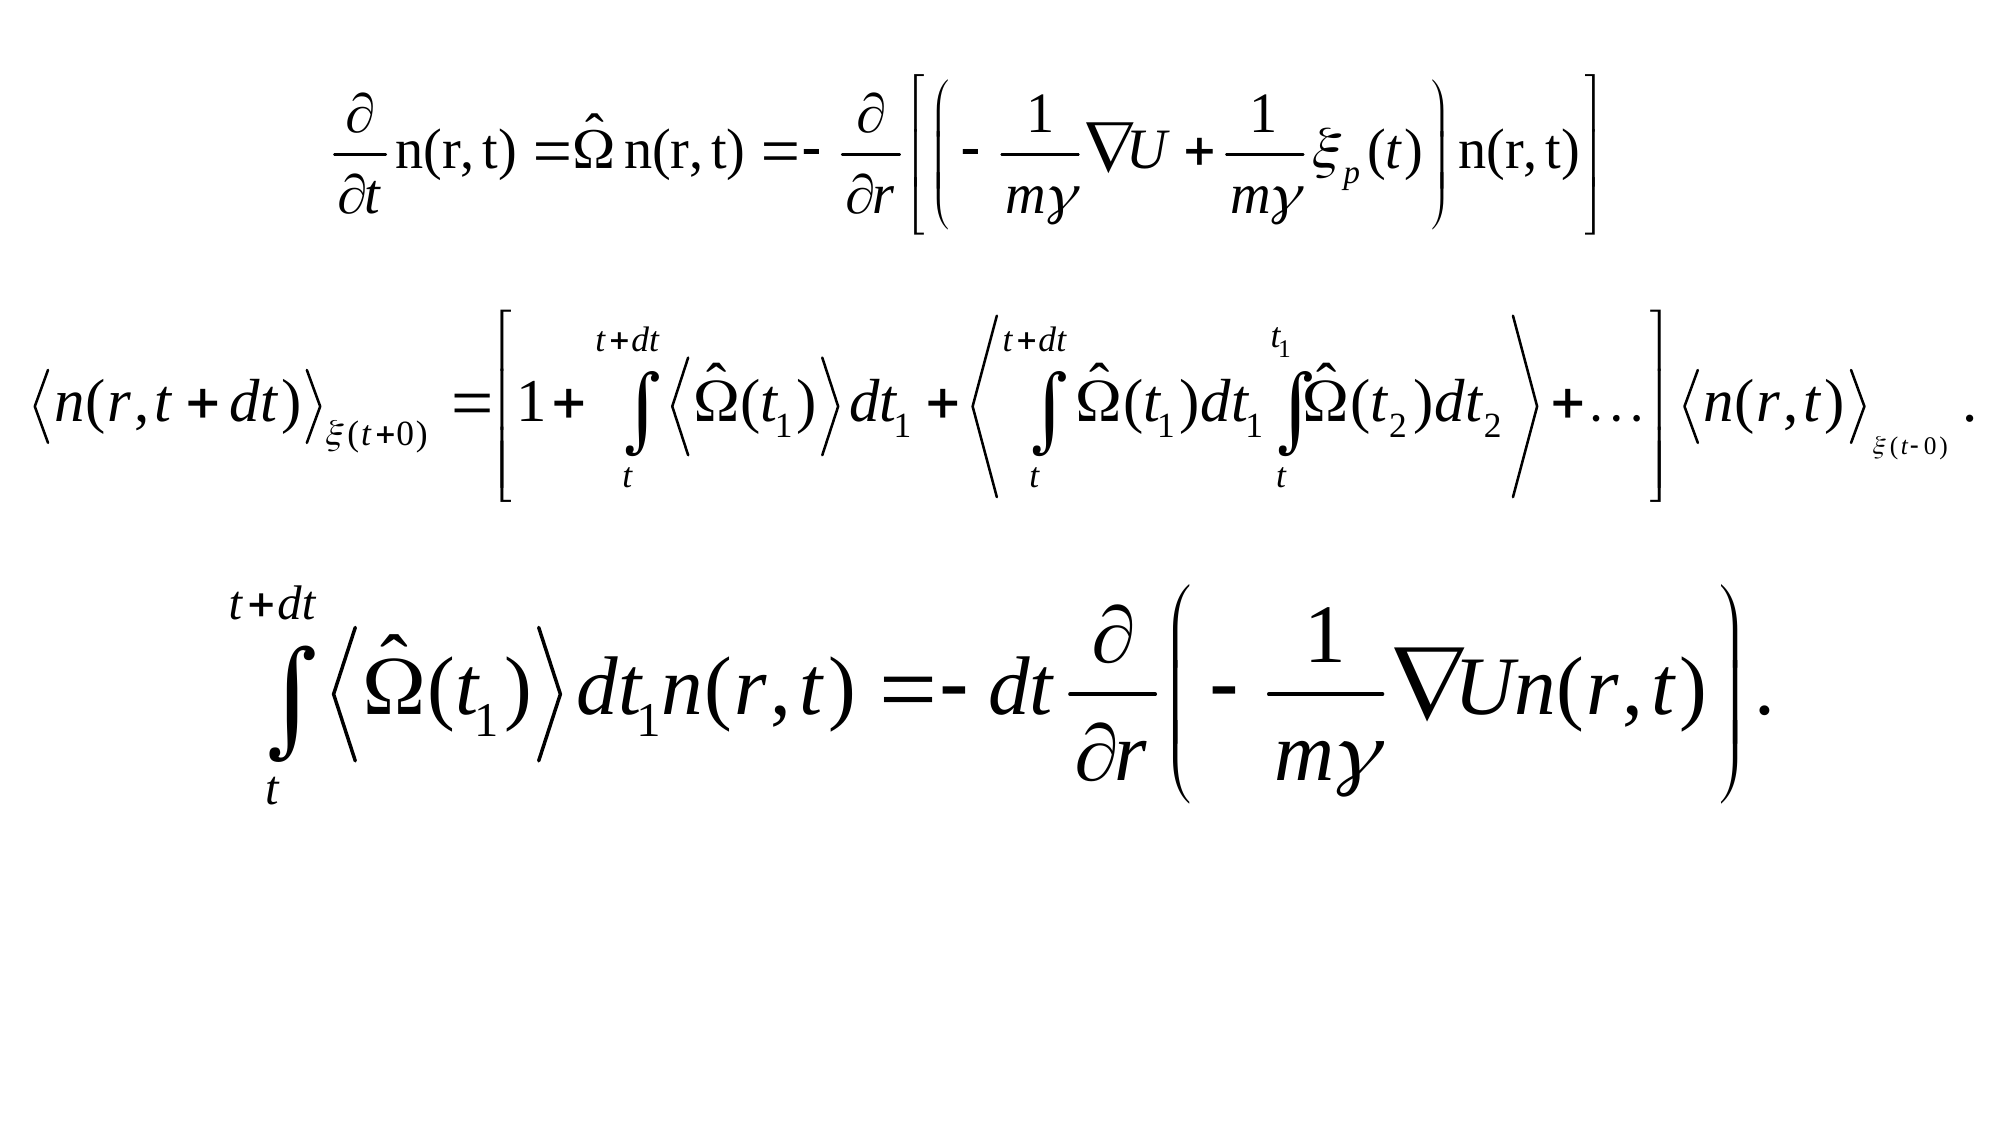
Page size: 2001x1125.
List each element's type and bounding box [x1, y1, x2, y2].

text_box [216, 562, 1783, 826]
text_box [23, 299, 1985, 513]
text_box [324, 64, 1615, 246]
